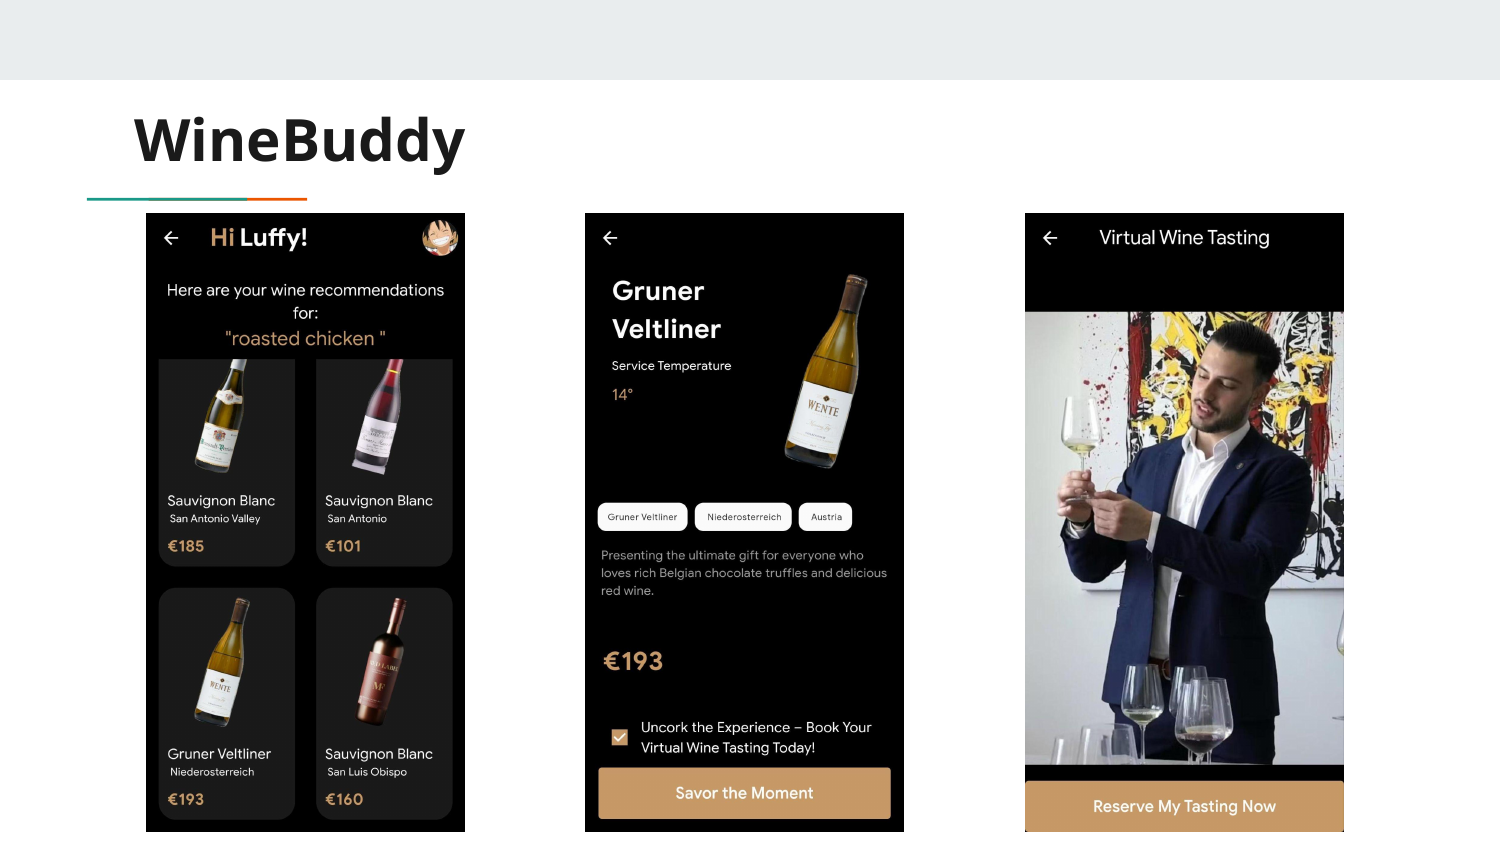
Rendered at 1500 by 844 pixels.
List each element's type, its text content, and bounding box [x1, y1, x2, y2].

picture [585, 213, 904, 832]
title WineBuddy [119, 88, 1381, 177]
picture [145, 213, 465, 832]
picture [1024, 213, 1344, 832]
